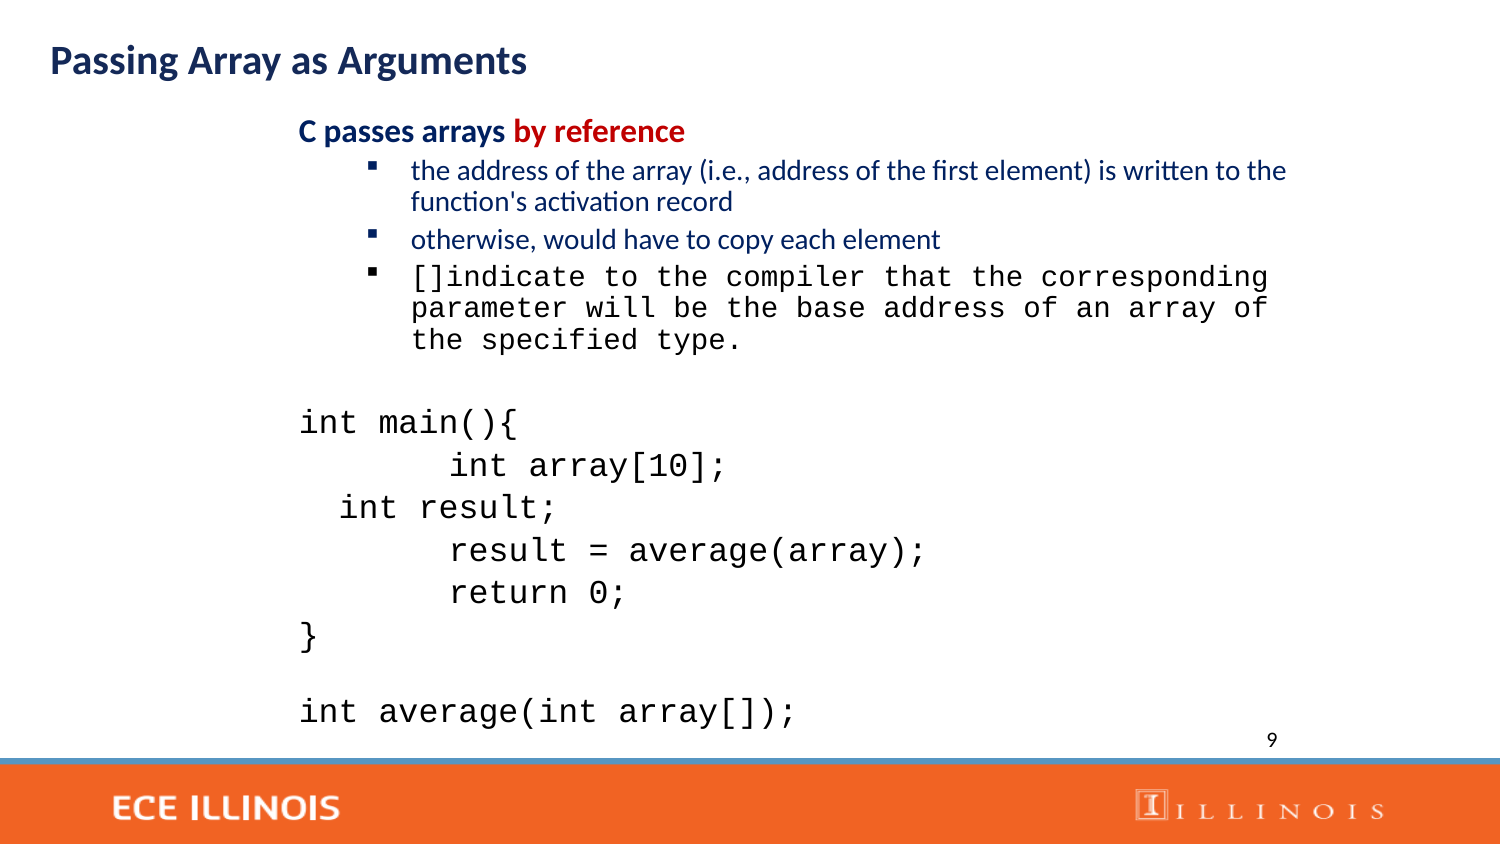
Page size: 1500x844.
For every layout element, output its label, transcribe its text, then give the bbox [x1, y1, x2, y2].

list C passes arrays by reference the address of the array (i.e., address of the first element) is written to the function's activation record otherwise, would have to copy each element []indicate to the compiler that the corresponding parameter will be the base address of an array of the specified type. int main(){ int array[10]; int result; result = average(array); return 0; } int average(int array[]); [286, 107, 1309, 678]
text_box 9 [1251, 717, 1293, 760]
list Passing Array as Arguments [38, 26, 1418, 108]
